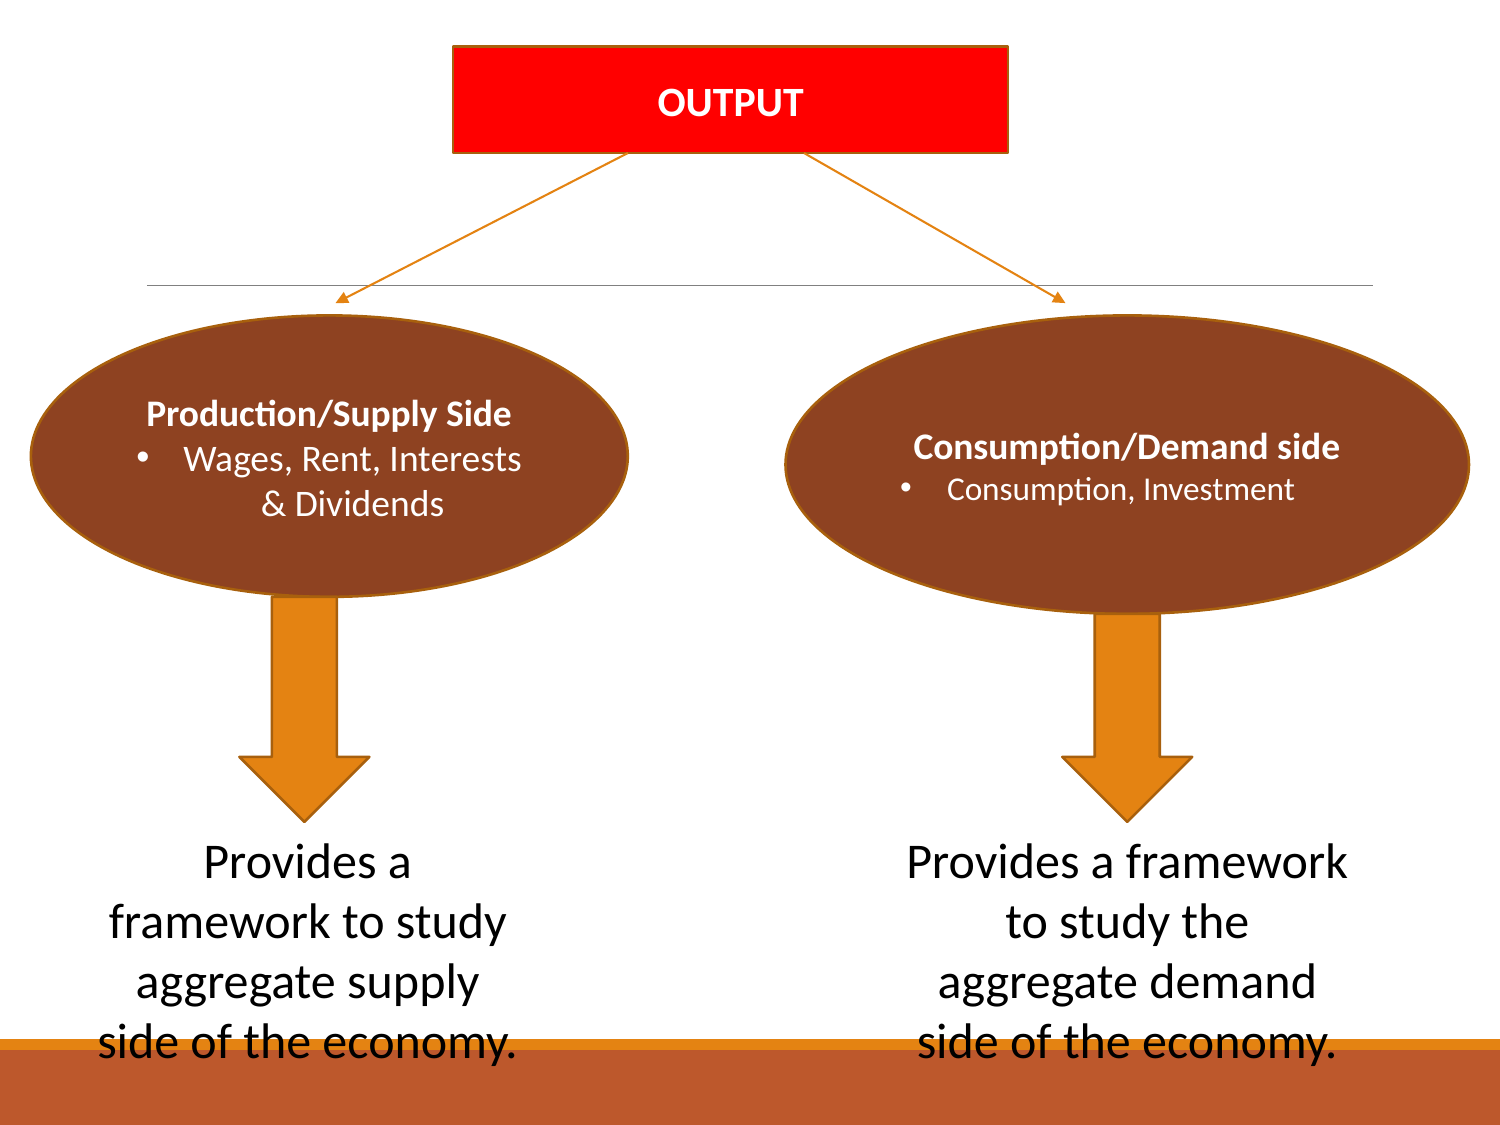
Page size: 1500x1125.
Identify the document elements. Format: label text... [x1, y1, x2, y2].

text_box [803, 152, 1066, 304]
text_box Production/Supply Side Wages, Rent, Interests & Dividends [29, 314, 630, 599]
text_box [238, 595, 371, 821]
text_box Provides a framework to study aggregate supply side of the economy. [79, 821, 536, 1076]
text_box [1061, 612, 1194, 821]
text_box OUTPUT [452, 45, 1009, 154]
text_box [335, 152, 629, 304]
text_box Consumption/Demand side Consumption, Investment [784, 314, 1471, 615]
text_box Provides a framework to study the aggregate demand side of the economy. [888, 821, 1367, 1076]
